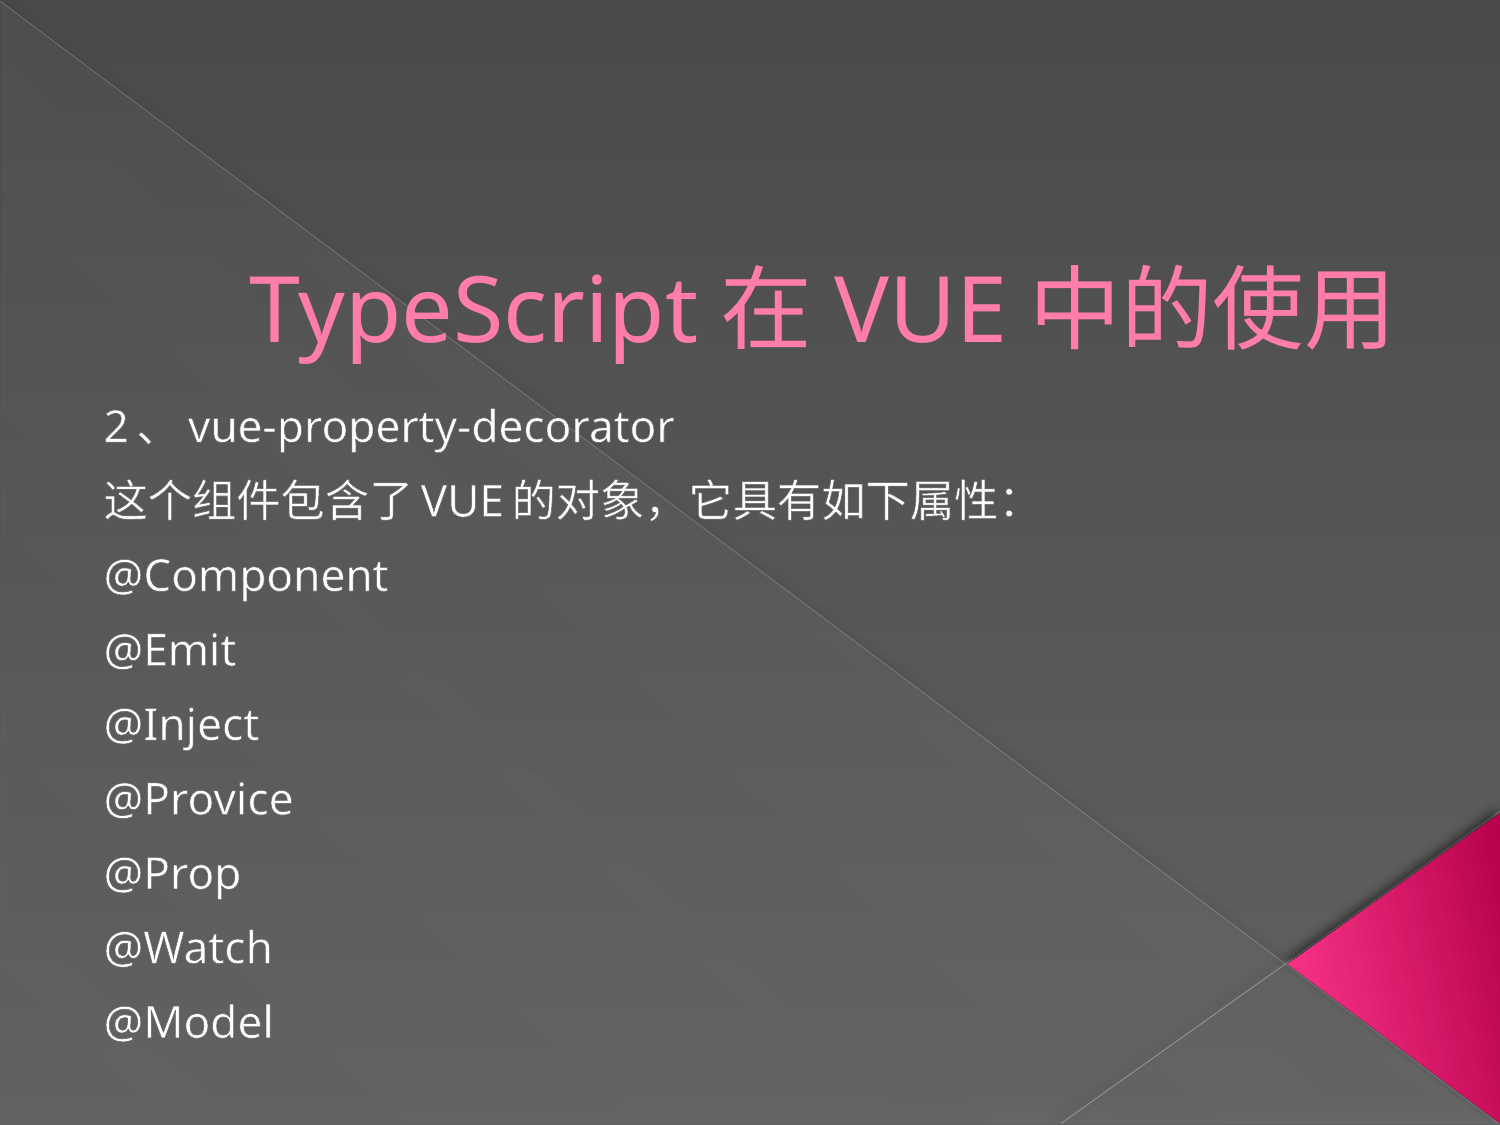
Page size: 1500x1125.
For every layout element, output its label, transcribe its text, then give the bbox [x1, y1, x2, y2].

title TypeScript在VUE中的使用 [88, 127, 1412, 369]
subtitle 2、vue-property-decorator 这个组件包含了VUE的对象，它具有如下属性： @Component @Emit @Inject @Provice @Prop @Watch @Model [88, 369, 1412, 1059]
